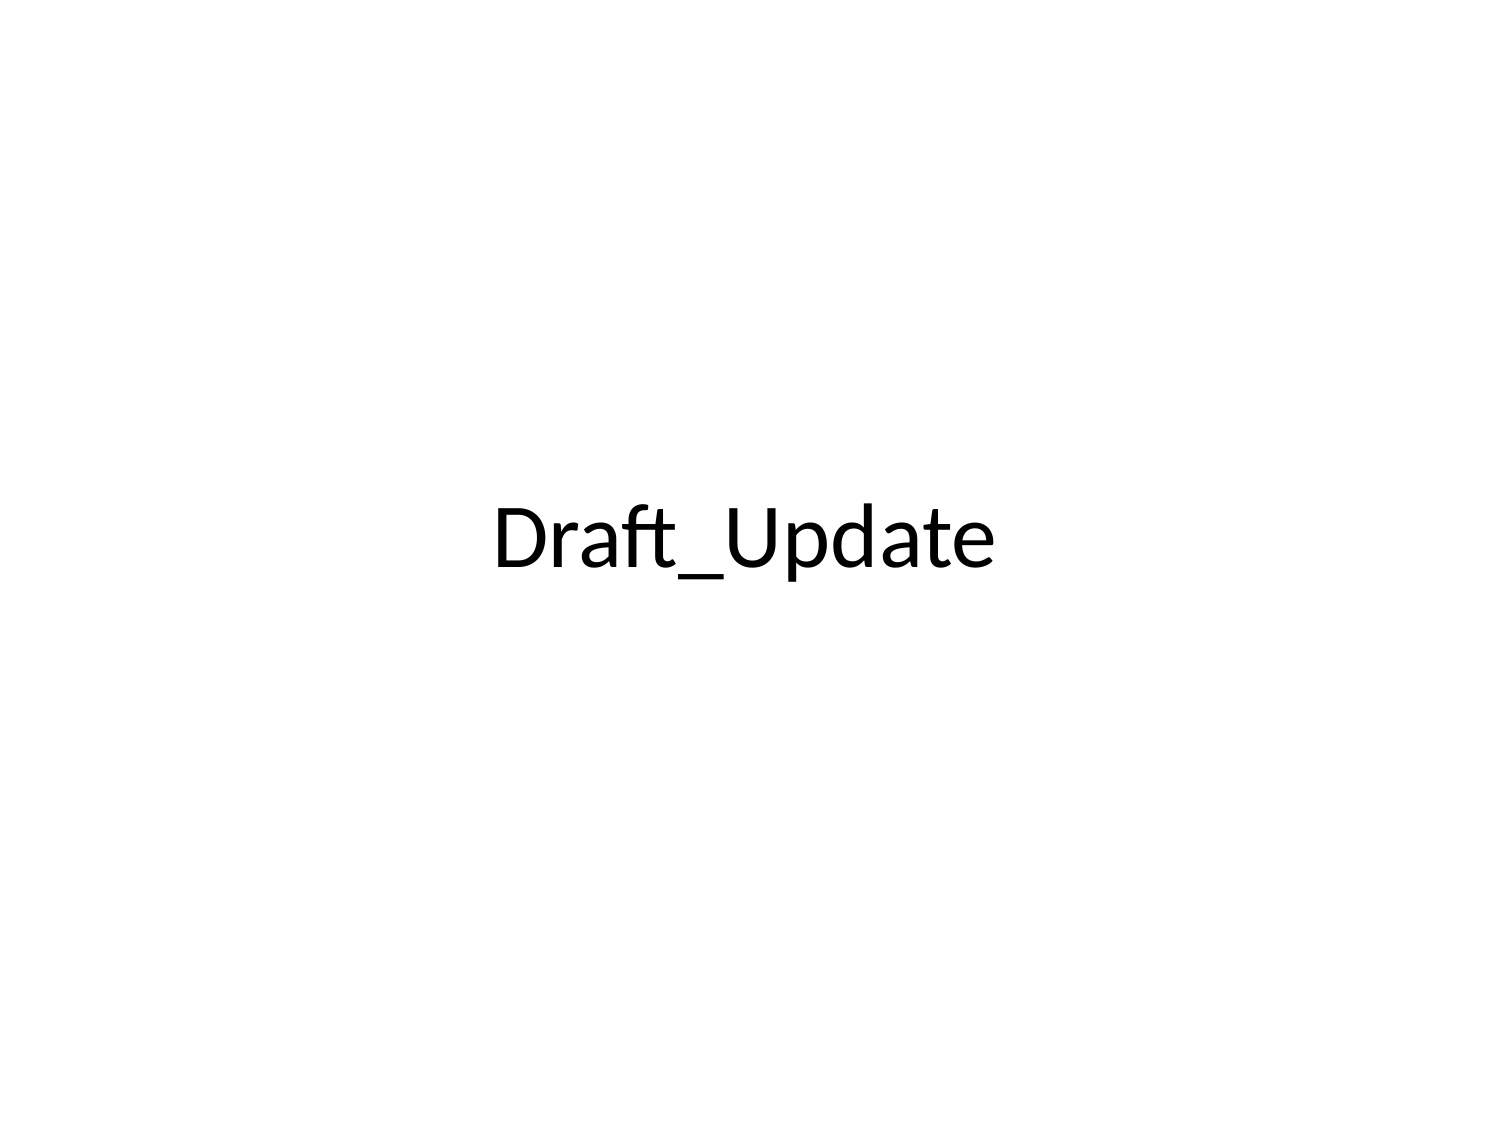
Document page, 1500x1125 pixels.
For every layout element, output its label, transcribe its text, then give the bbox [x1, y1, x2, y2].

text_box Draft_Update [107, 468, 1383, 710]
